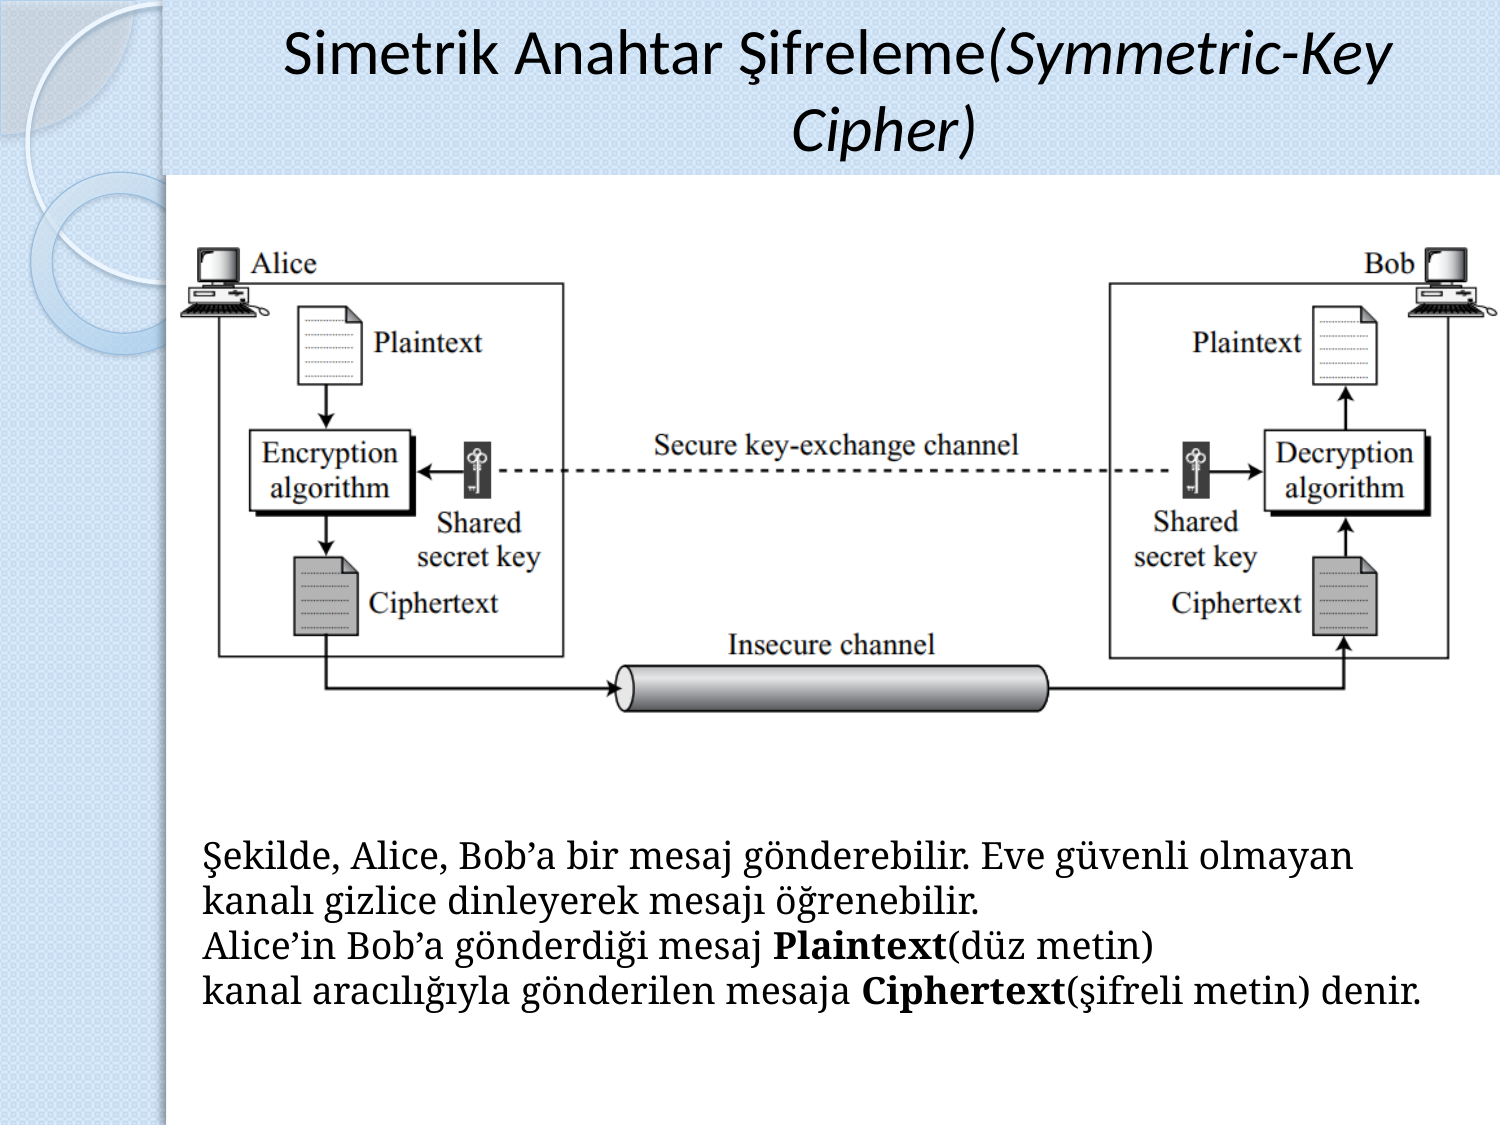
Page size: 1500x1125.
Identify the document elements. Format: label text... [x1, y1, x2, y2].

title Simetrik Anahtar Şifreleme(Symmetric-Key Cipher) [162, 0, 1500, 175]
picture [174, 224, 1500, 728]
text_box Şekilde, Alice, Bob’a bir mesaj gönderebilir. Eve güvenli olmayan kanalı gizlice dinleyerek mesajı öğrenebilir. Alice’in Bob’a gönderdiği mesaj Plaintext(düz metin) kanal aracılığıyla gönderilen mesaja Ciphertext(şifreli metin) denir. [187, 824, 1475, 1020]
